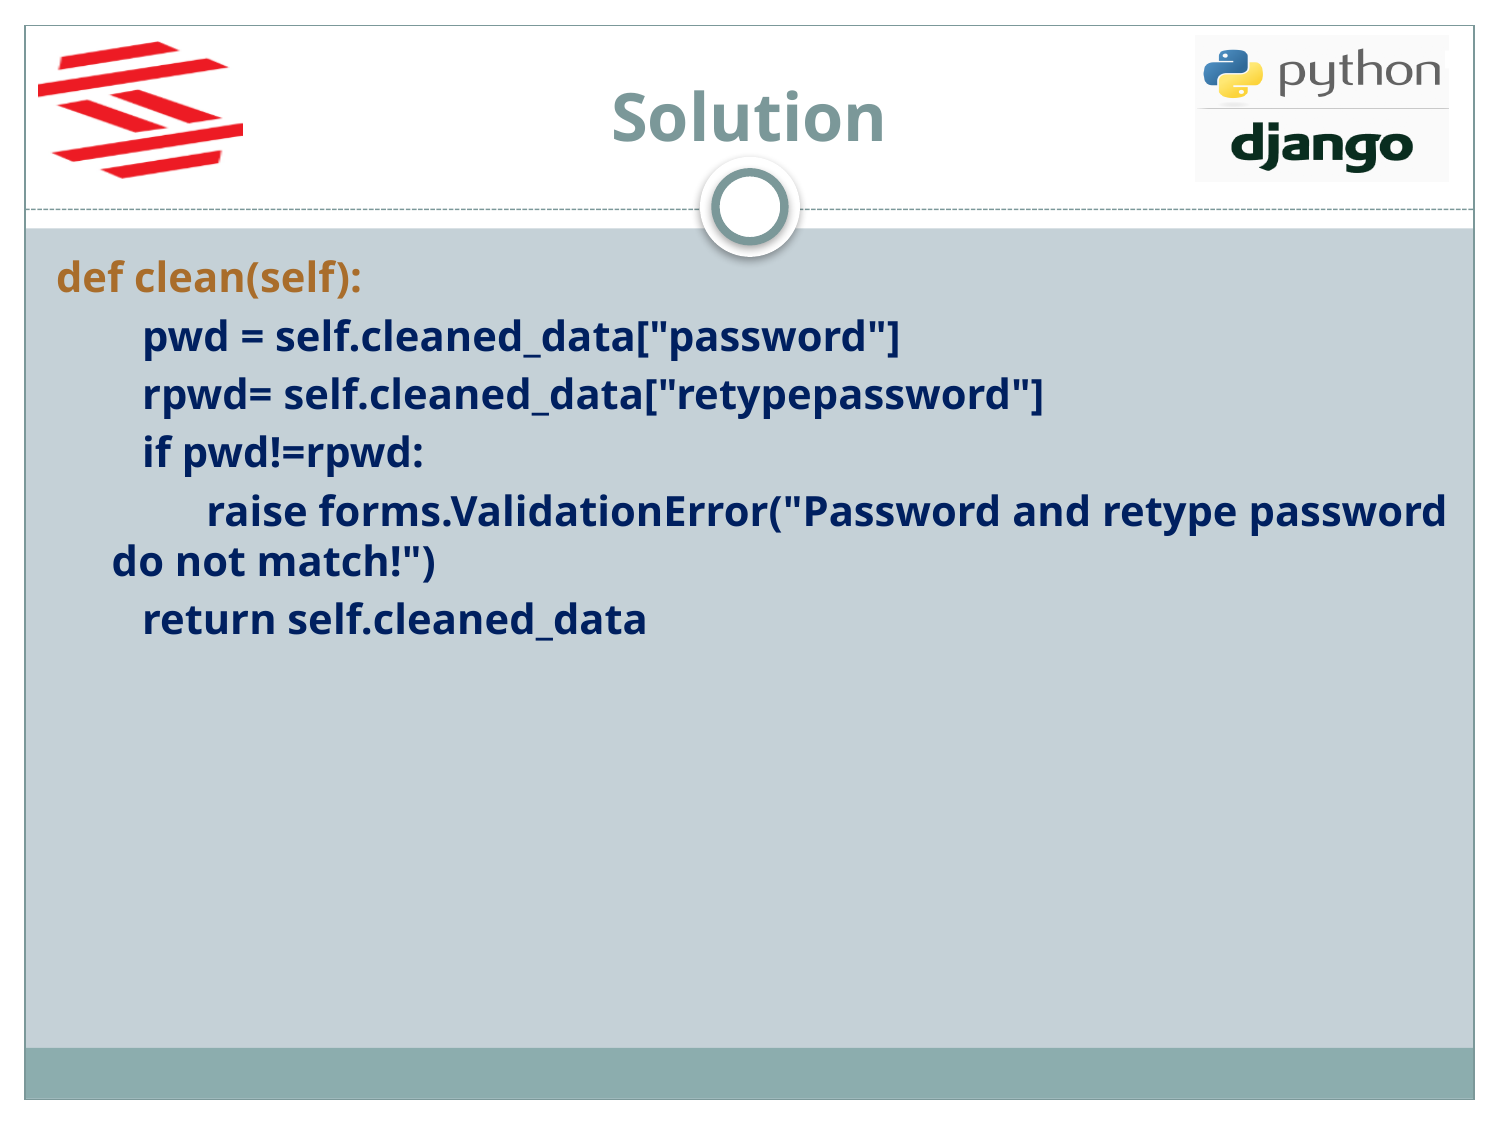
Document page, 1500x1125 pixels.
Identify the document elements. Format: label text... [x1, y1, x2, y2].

picture [1195, 34, 1449, 183]
picture [37, 40, 243, 185]
title Solution [237, 37, 1190, 162]
list def clean(self): pwd = self.cleaned_data["password"] rpwd= self.cleaned_data["retypepassword"] if pwd!=rpwd: raise forms.ValidationError("Password and retype password do not match!") return self.cleaned_data [41, 243, 1471, 1125]
